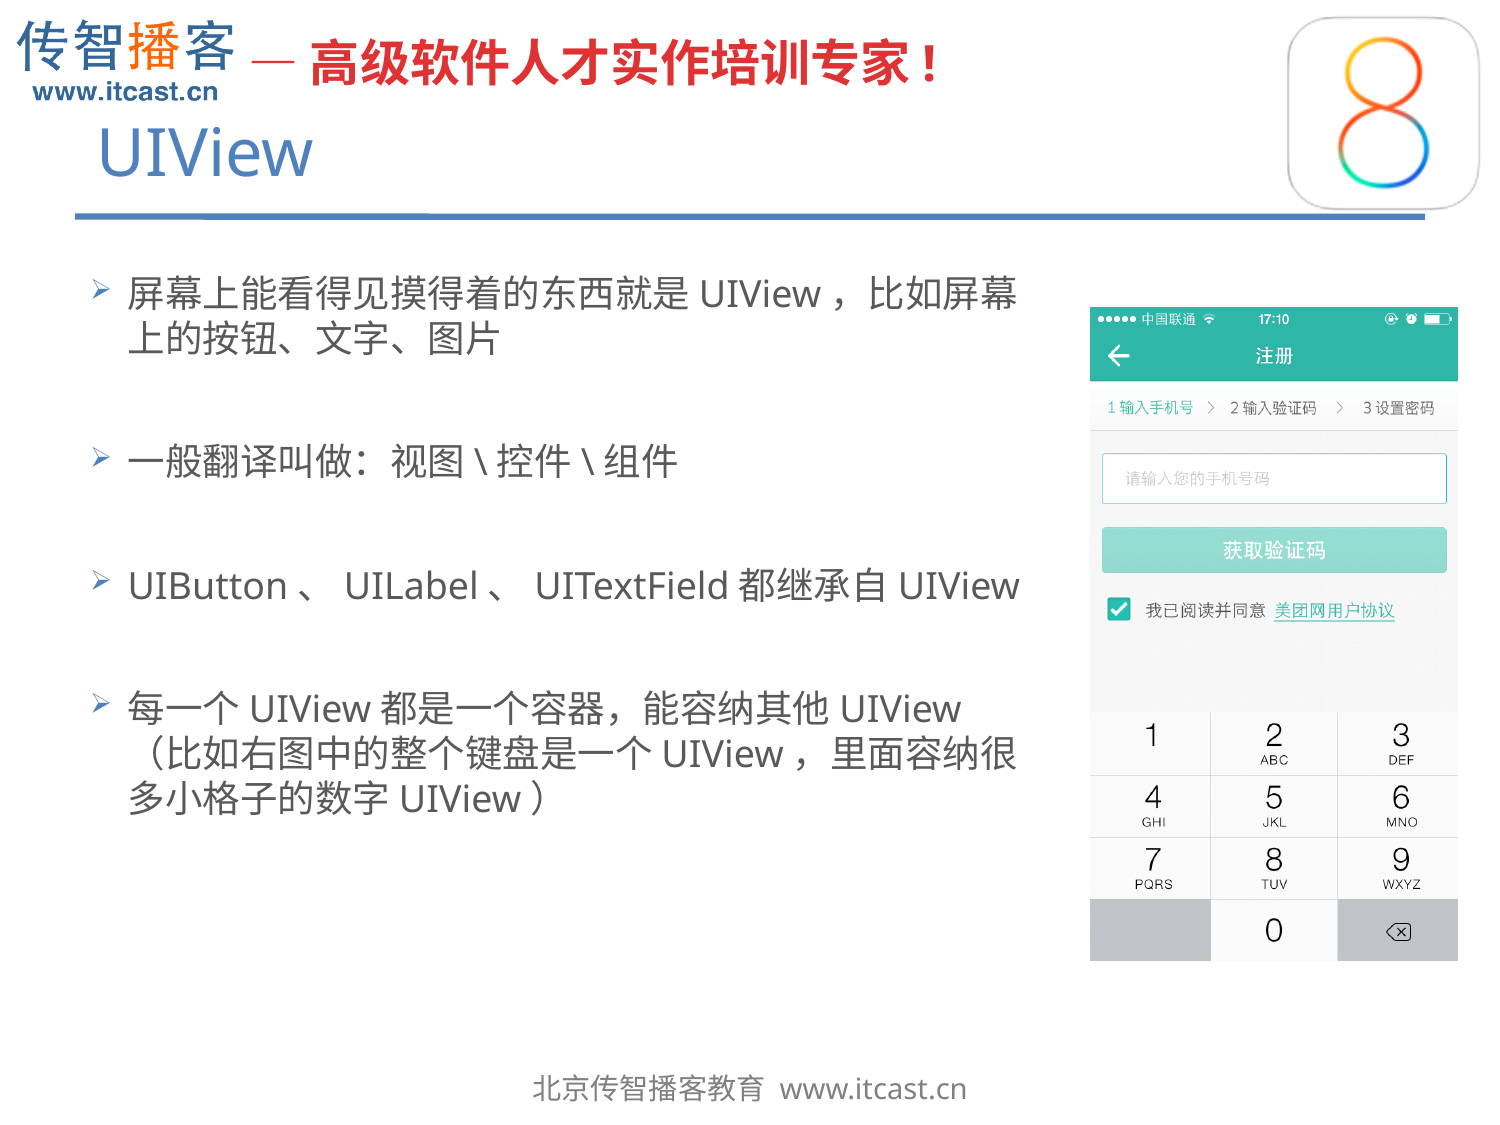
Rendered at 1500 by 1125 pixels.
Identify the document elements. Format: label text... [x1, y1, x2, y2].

title UIView [81, 102, 1416, 238]
list 屏幕上能看得见摸得着的东西就是UIView，比如屏幕上的按钮、文字、图片 一般翻译叫做：视图\控件\组件 UIButton、UILabel、UITextField都继承自UIView 每一个UIView都是一个容器，能容纳其他UIView（比如右图中的整个键盘是一个UIView，里面容纳很多小格子的数字UIView） [75, 262, 1058, 1005]
picture [16, 19, 234, 101]
picture [1089, 307, 1459, 961]
picture [1270, 0, 1497, 227]
